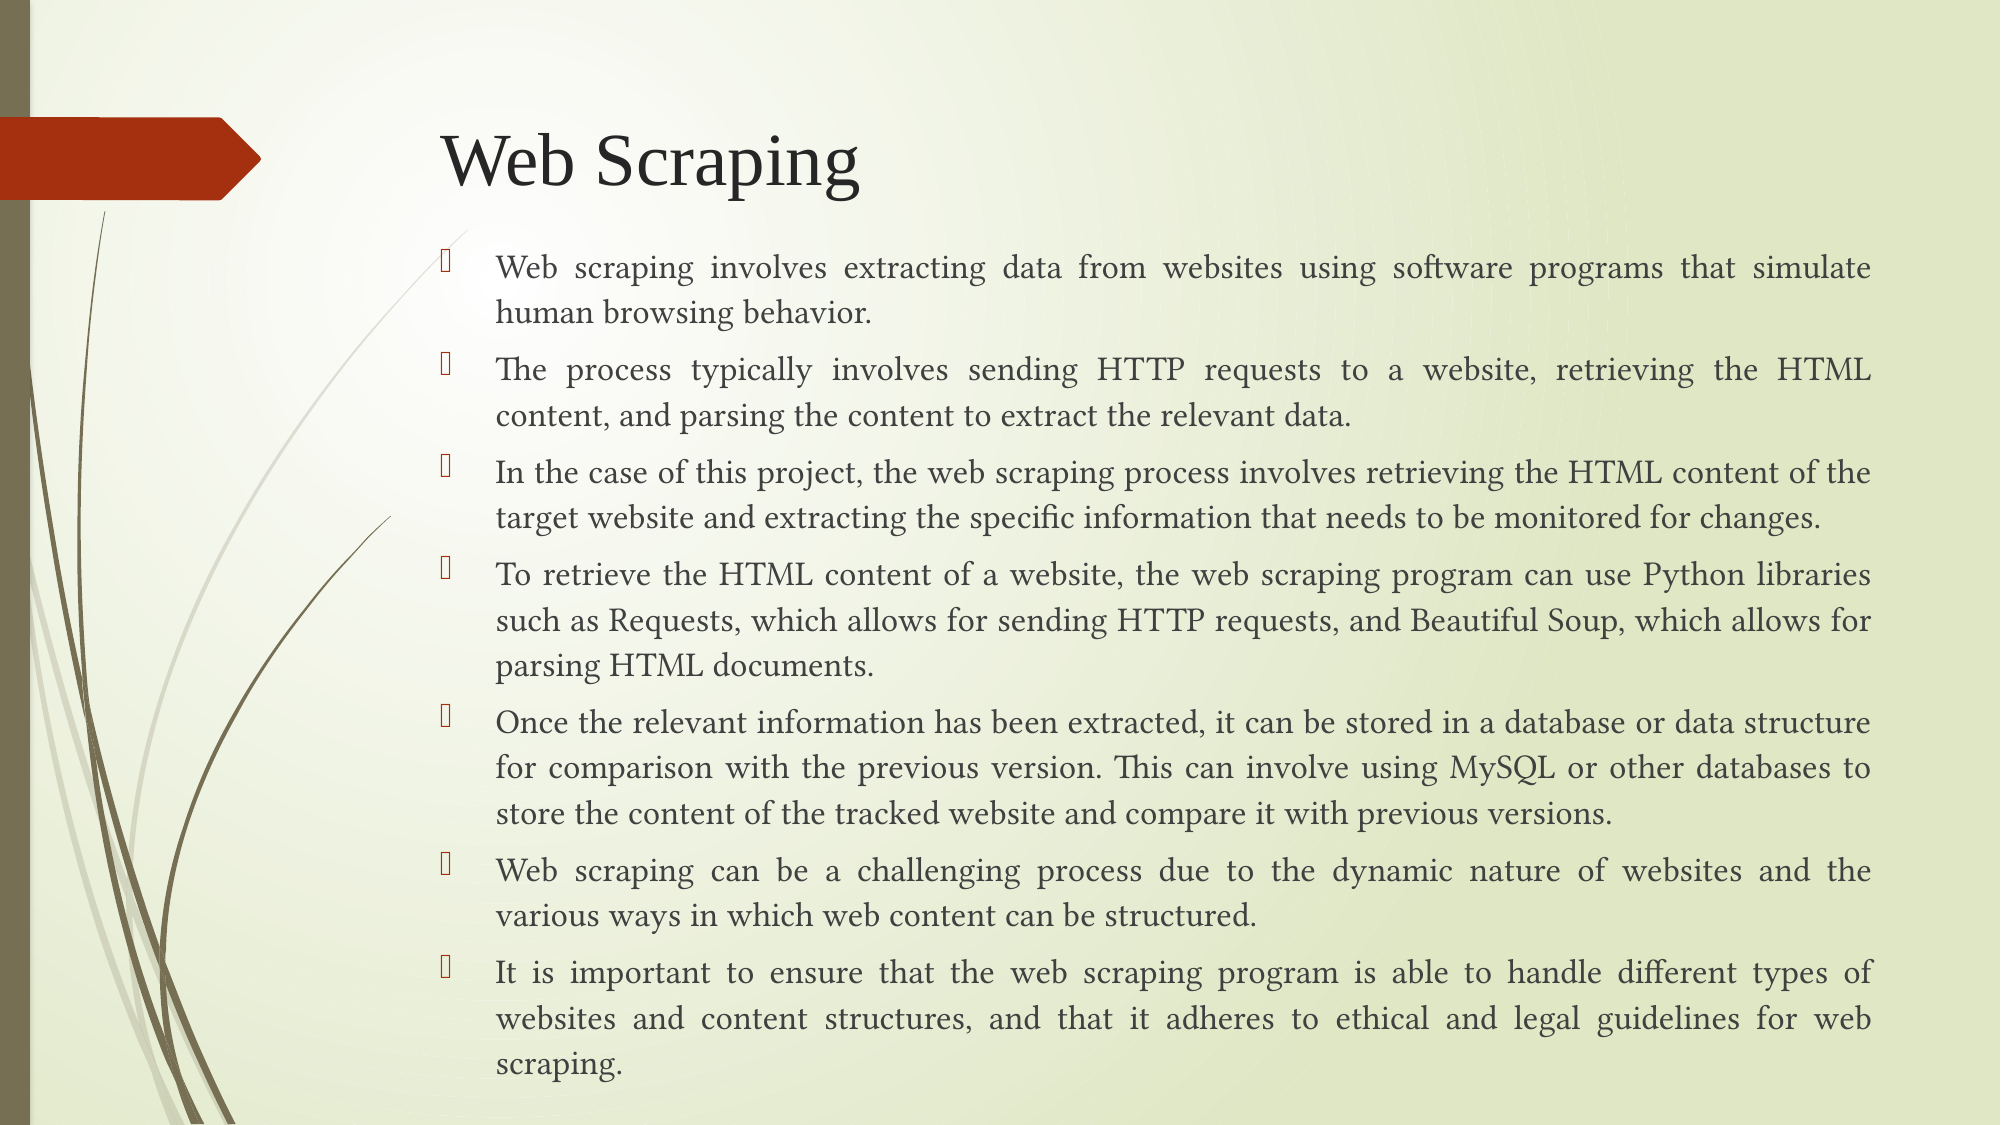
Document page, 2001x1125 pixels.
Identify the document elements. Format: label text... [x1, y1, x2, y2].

list Web scraping involves extracting data from websites using software programs that simulate human browsing behavior. The process typically involves sending HTTP requests to a website, retrieving the HTML content, and parsing the content to extract the relevant data. In the case of this project, the web scraping process involves retrieving the HTML content of the target website and extracting the specific information that needs to be monitored for changes. To retrieve the HTML content of a website, the web scraping program can use Python libraries such as Requests, which allows for sending HTTP requests, and Beautiful Soup, which allows for parsing HTML documents. Once the relevant information has been extracted, it can be stored in a database or data structure for comparison with the previous version. This can involve using MySQL or other databases to store the content of the tracked website and compare it with previous versions. Web scraping can be a challenging process due to the dynamic nature of websites and the various ways in which web content can be structured. It is important to ensure that the web scraping program is able to handle different types of websites and content structures, and that it adheres to ethical and legal guidelines for web scraping. [424, 232, 1888, 1100]
title Web Scraping [425, 102, 1888, 211]
